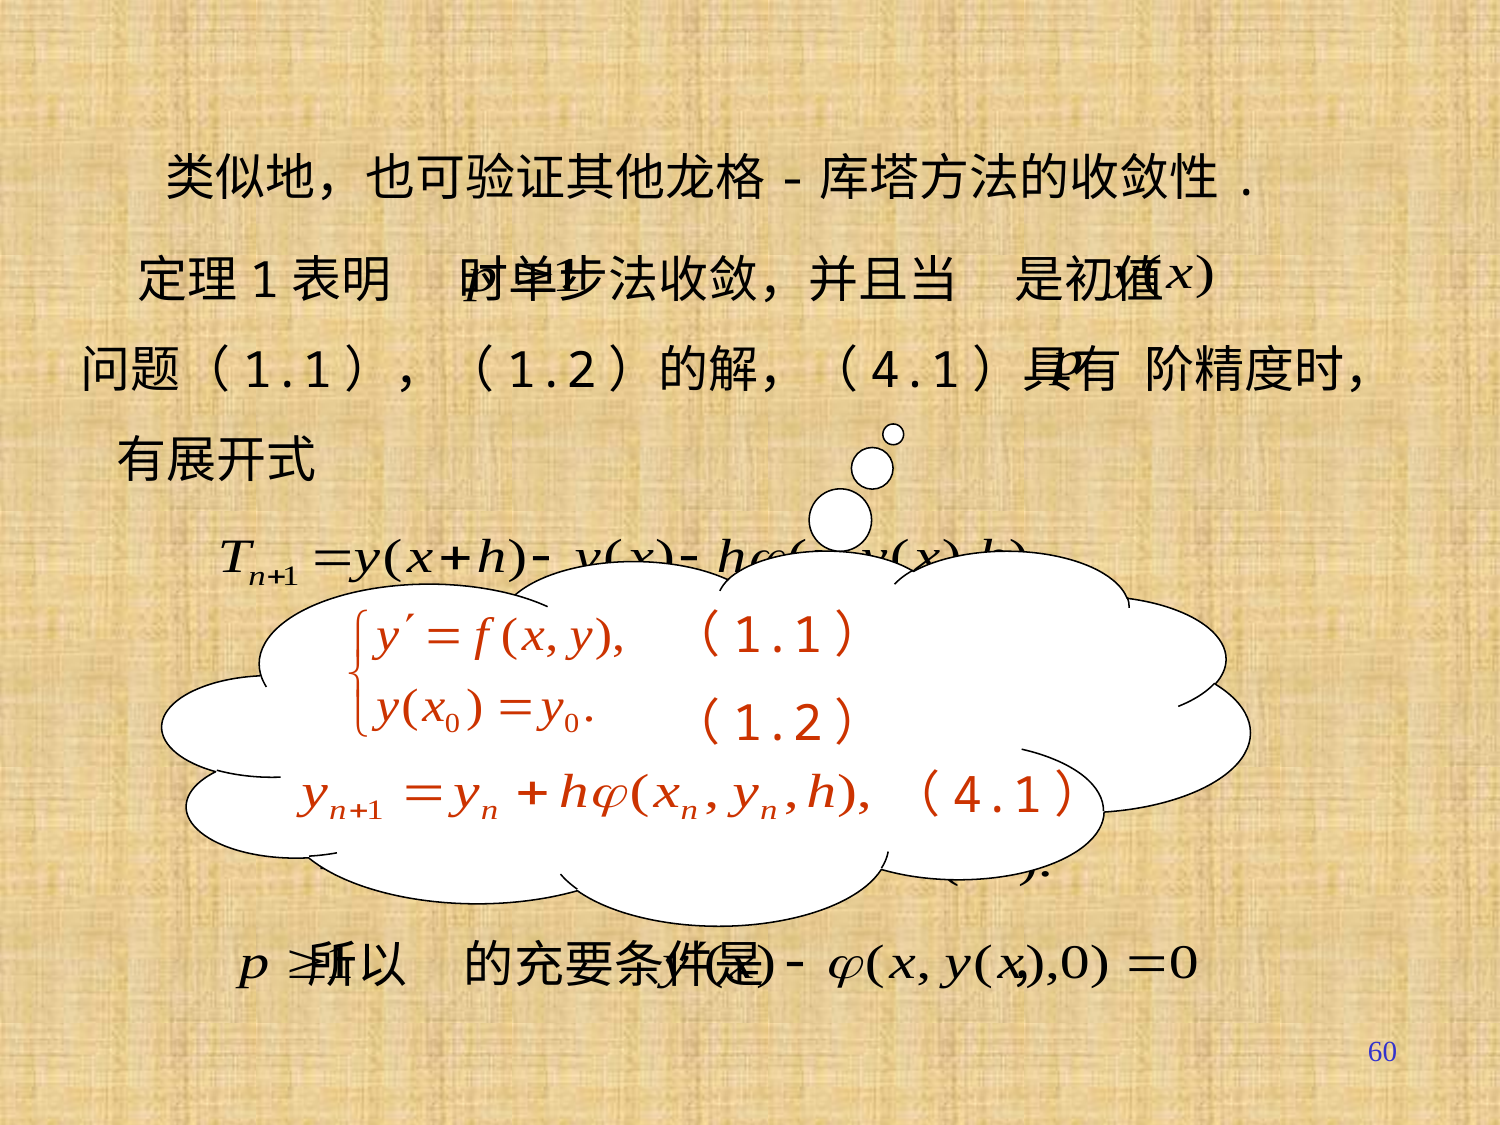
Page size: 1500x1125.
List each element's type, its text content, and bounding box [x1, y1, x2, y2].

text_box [107, 895, 1263, 1001]
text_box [97, 209, 1378, 405]
slide_number 60 [1100, 1025, 1413, 1100]
picture [0, 0, 1500, 1125]
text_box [162, 549, 1250, 925]
text_box 有展开式 [102, 405, 852, 496]
text_box 类似地，也可验证其他龙格-库塔方法的收敛性. [93, 108, 1307, 213]
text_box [212, 524, 1039, 549]
